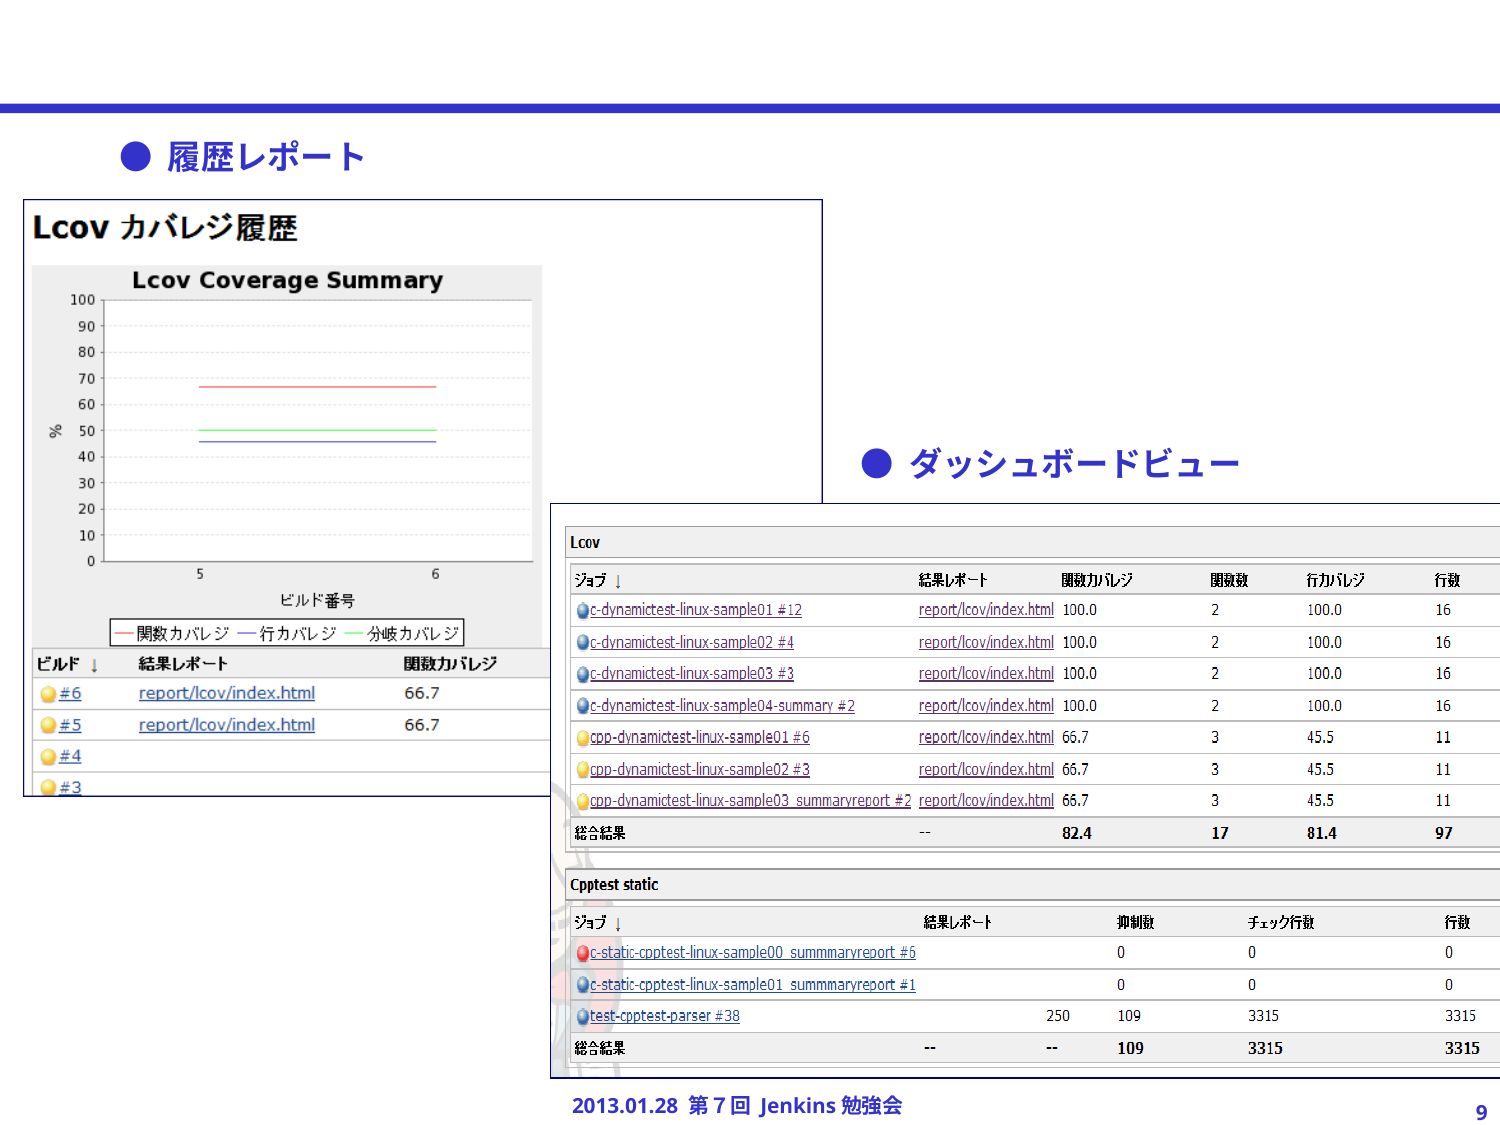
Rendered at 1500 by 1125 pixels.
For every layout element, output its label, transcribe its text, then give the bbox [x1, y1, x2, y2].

text_box ● 履歴レポート [104, 128, 383, 184]
text_box ● ダッシュボードビュー [845, 436, 1257, 491]
picture [23, 198, 1500, 1079]
